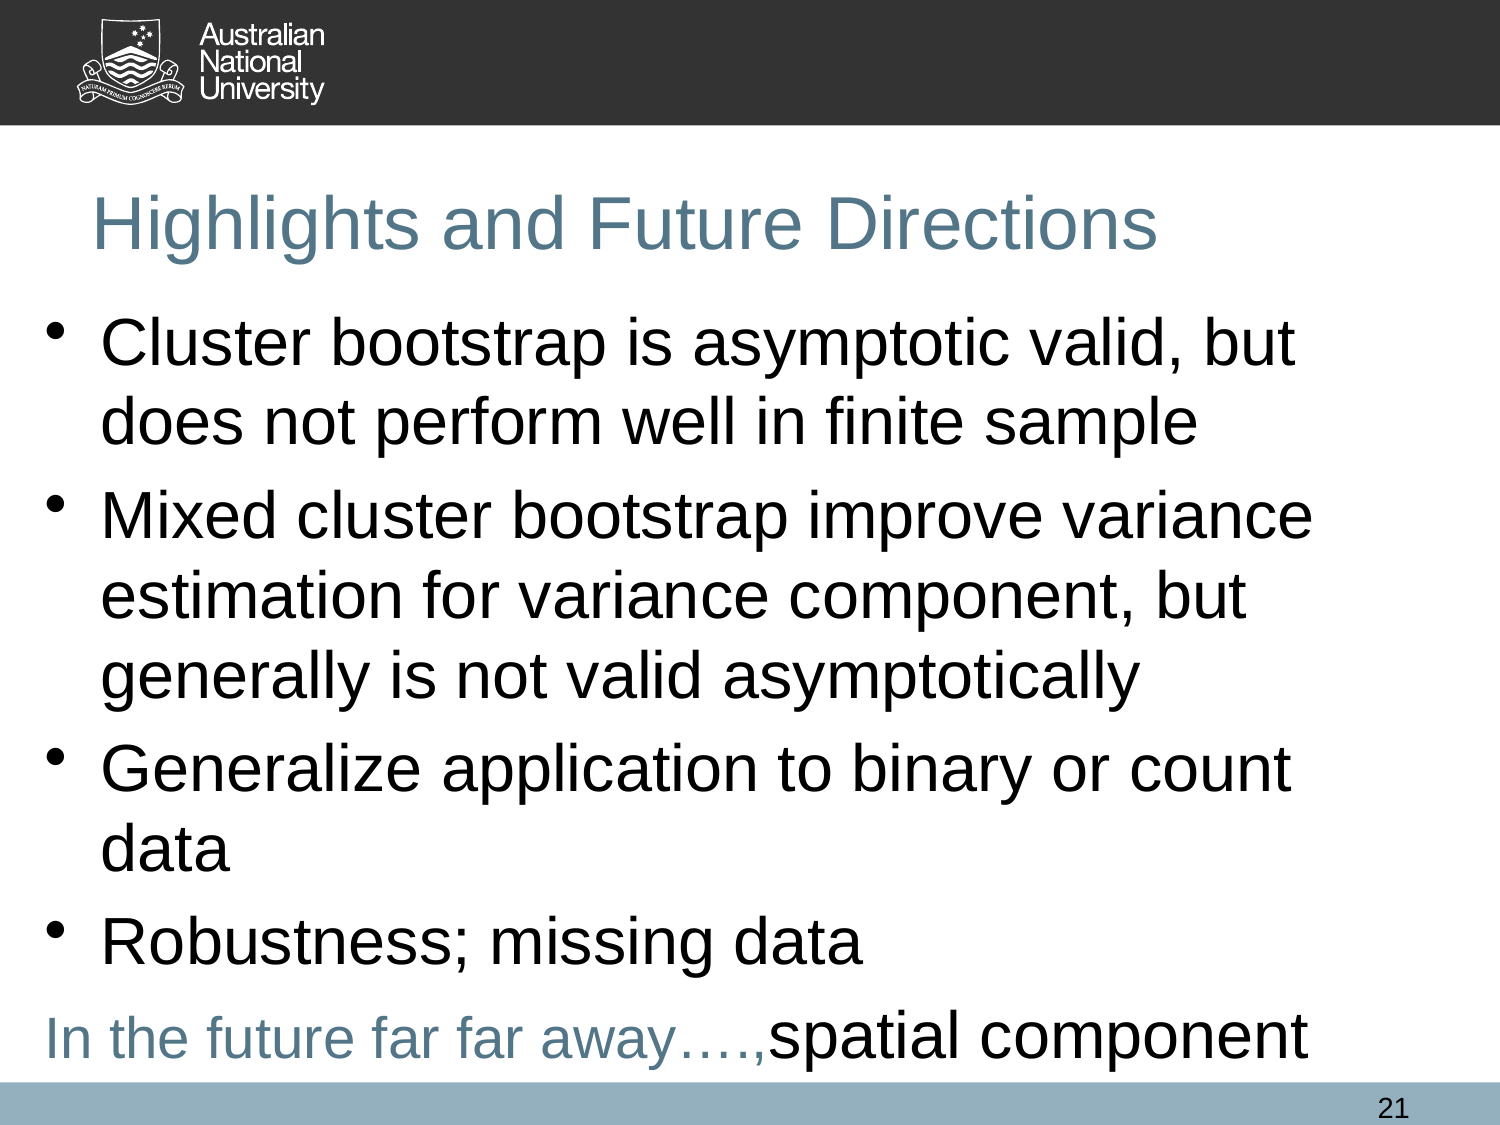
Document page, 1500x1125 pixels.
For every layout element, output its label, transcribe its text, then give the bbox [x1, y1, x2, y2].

title Highlights and Future Directions [76, 125, 1427, 313]
slide_number 21 [1328, 1082, 1425, 1118]
list Cluster bootstrap is asymptotic valid, but does not perform well in finite sample Mixed cluster bootstrap improve variance estimation for variance component, but generally is not valid asymptotically Generalize application to binary or count data Robustness; missing data In the future far far away….,spatial component [29, 290, 1425, 982]
